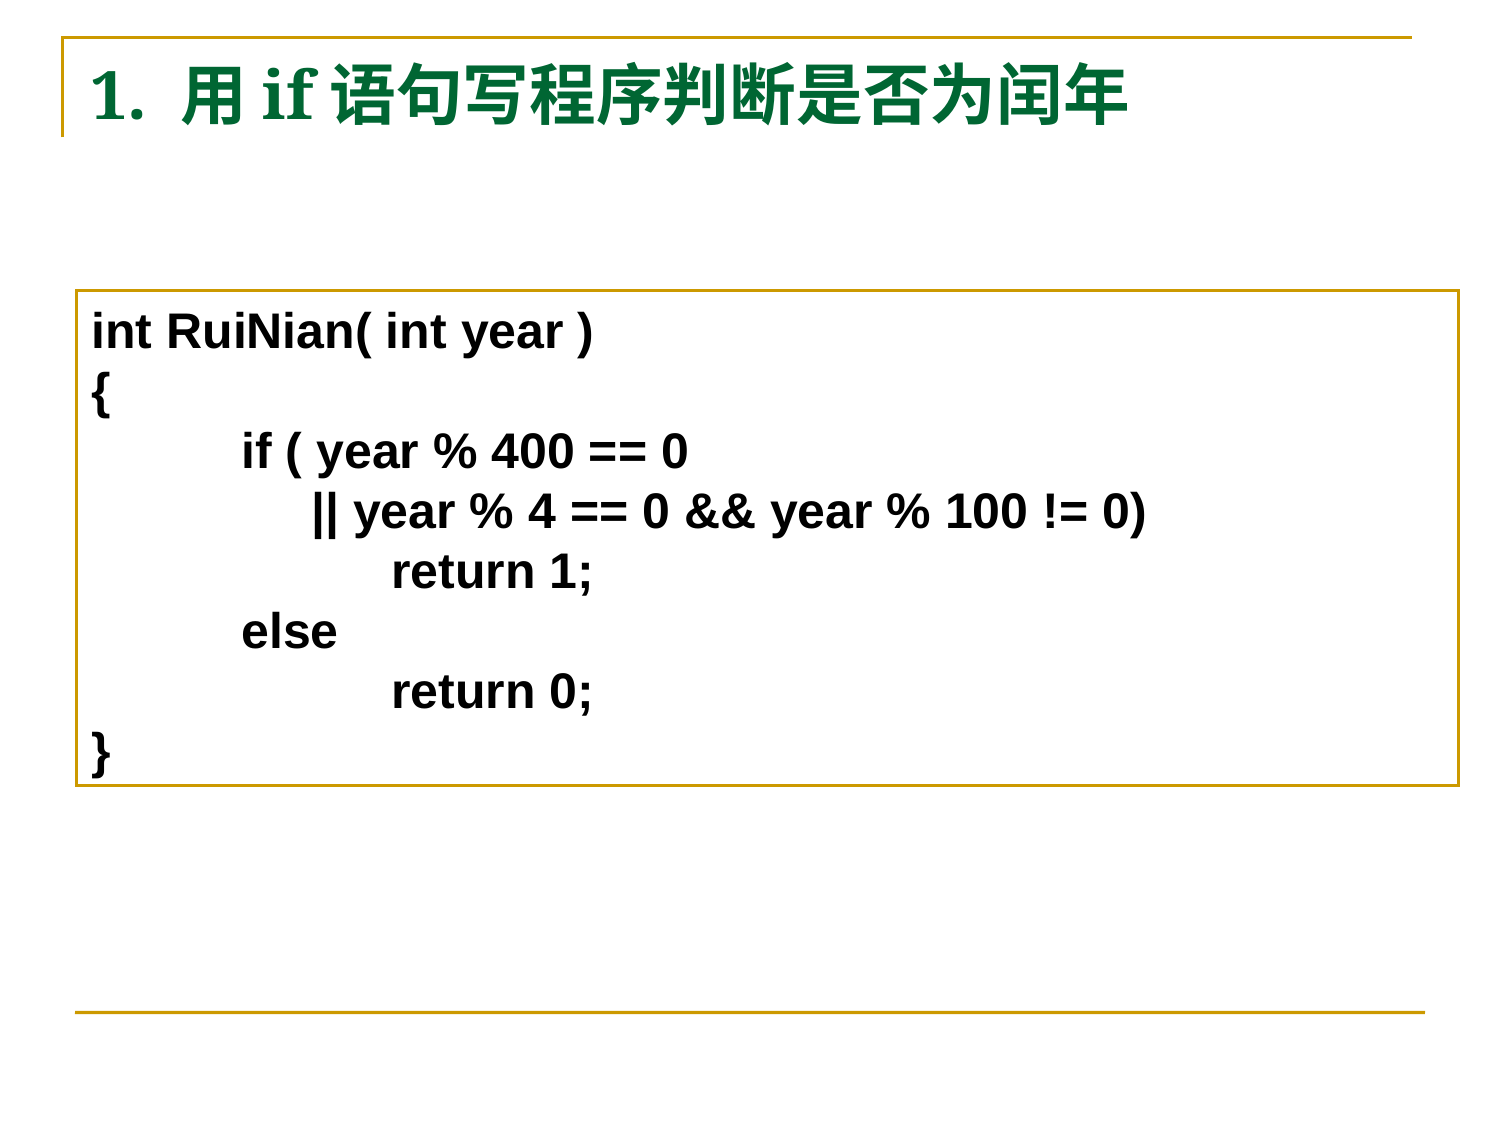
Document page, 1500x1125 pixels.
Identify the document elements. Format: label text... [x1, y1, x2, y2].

title 1. 用if语句写程序判断是否为闰年 [74, 45, 1426, 233]
text_box int RuiNian( int year ) { if ( year % 400 == 0 || year % 4 == 0 && year % 100 != 0) return 1; else return 0; } [76, 290, 1459, 786]
